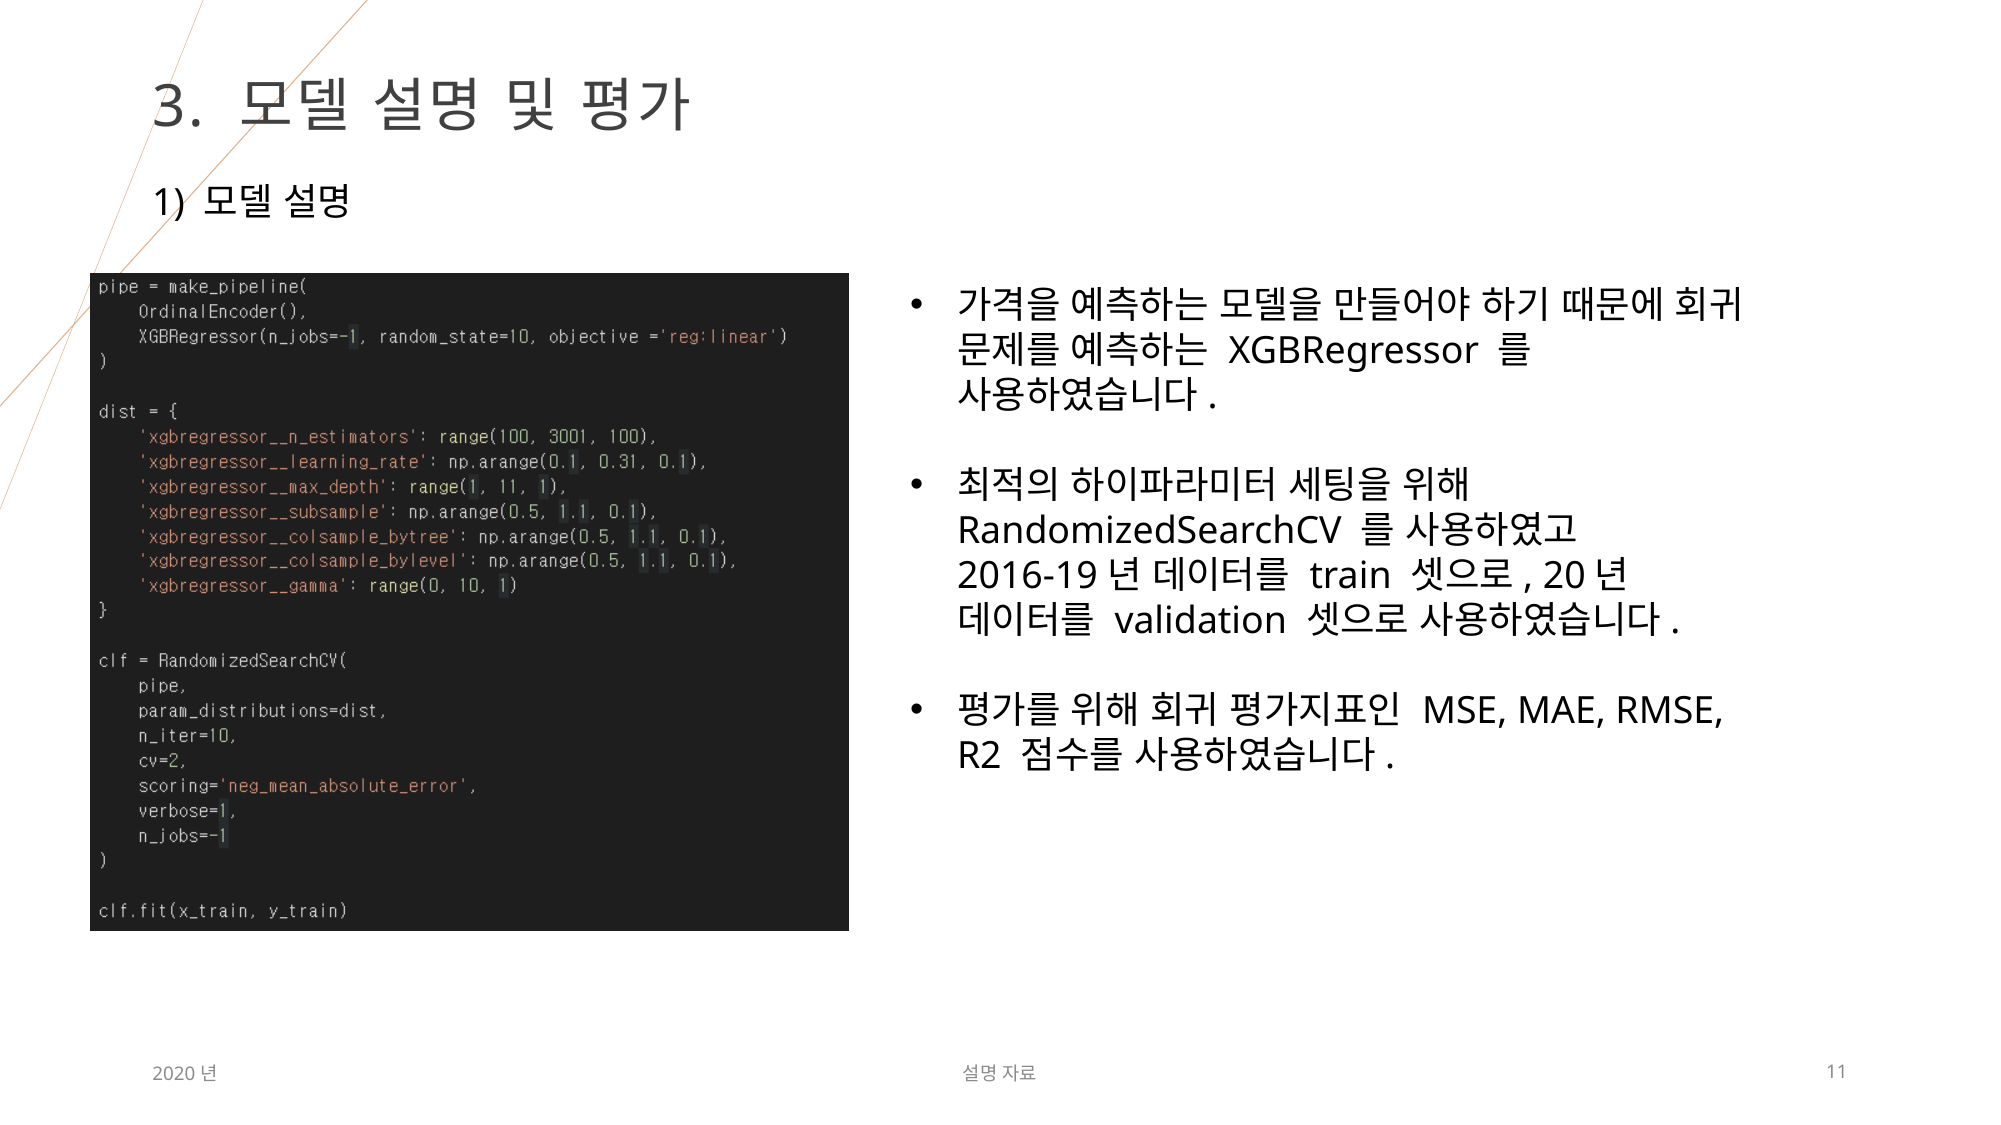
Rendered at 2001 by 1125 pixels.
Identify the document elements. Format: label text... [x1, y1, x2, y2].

picture [90, 273, 849, 931]
footer 설명 자료 [662, 1042, 1338, 1103]
text_box 1) 모델 설명 [137, 170, 802, 231]
slide_number 11 [1412, 1042, 1863, 1103]
title 3. 모델 설명 및 평가 [137, 59, 1863, 156]
slide_number 2020년 [137, 1042, 588, 1103]
text_box 가격을 예측하는 모델을 만들어야 하기 때문에 회귀 문제를 예측하는 XGBRegressor 를 사용하였습니다. 최적의 하이파라미터 세팅을 위해 RandomizedSearchCV 를 사용하였고 2016-19년 데이터를 train 셋으로, 20년 데이터를 validation 셋으로 사용하였습니다. 평가를 위해 회귀 평가지표인 MSE, MAE, RMSE, R2 점수를 사용하였습니다. [895, 273, 1780, 783]
